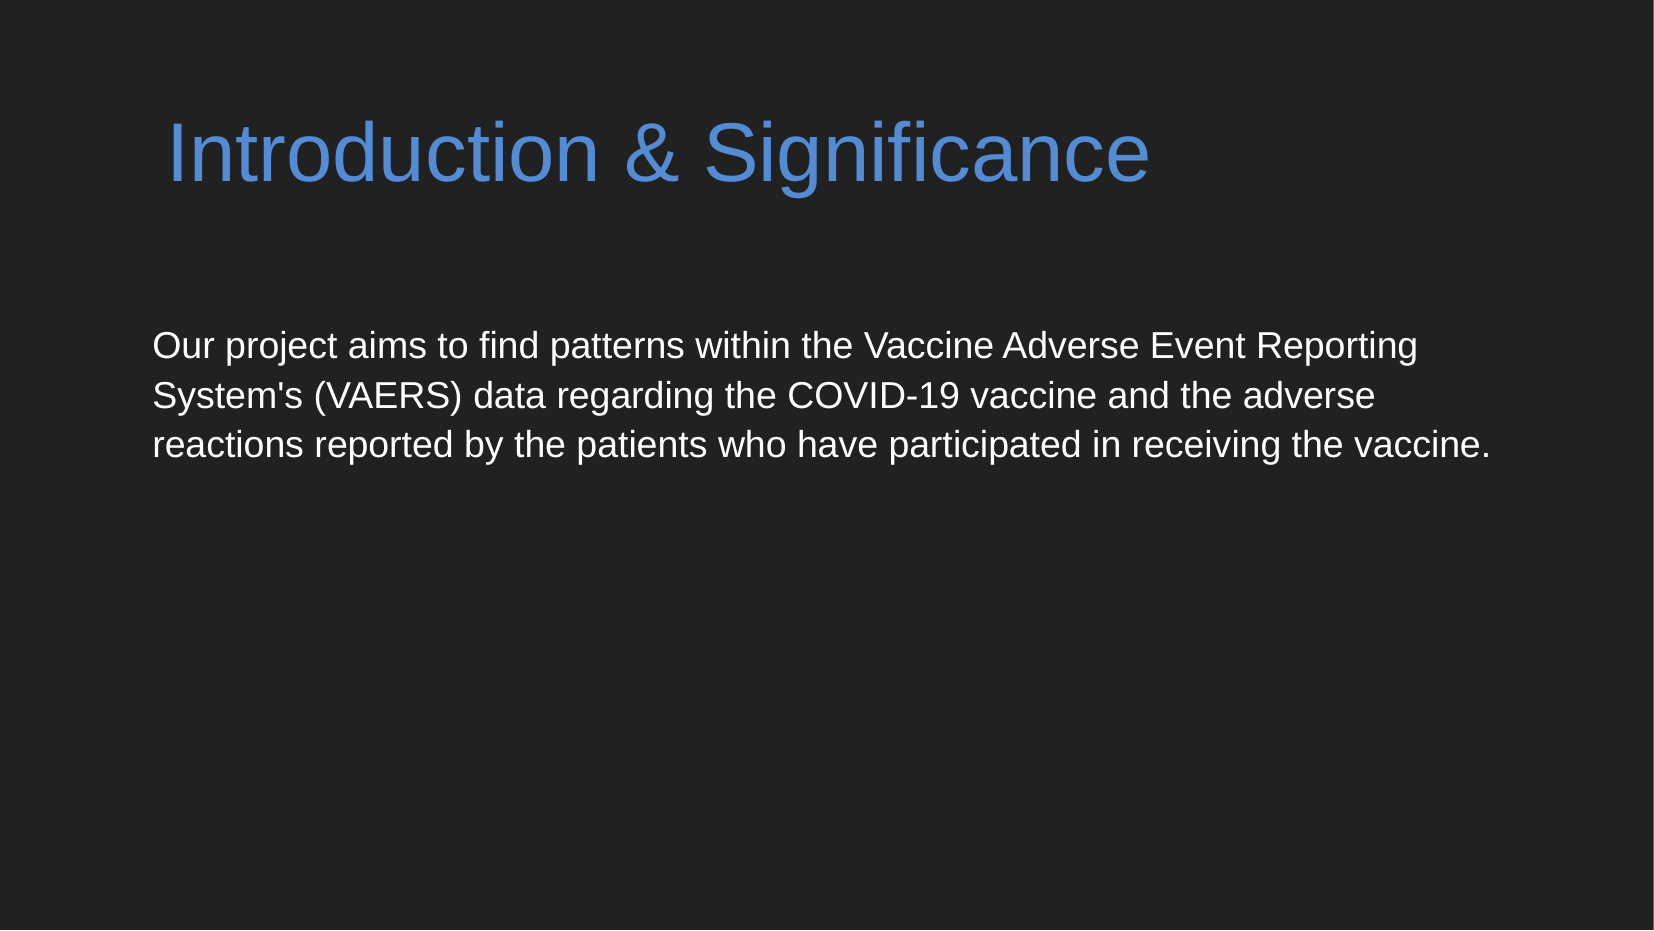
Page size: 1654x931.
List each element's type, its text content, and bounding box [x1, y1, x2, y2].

text_box Introduction & Significance [151, 74, 1531, 235]
text_box Our project aims to find patterns within the Vaccine Adverse Event Reporting System's (VAERS) data regarding the COVID-19 vaccine and the adverse reactions reported by the patients who have participated in receiving the vaccine. [137, 264, 1517, 877]
